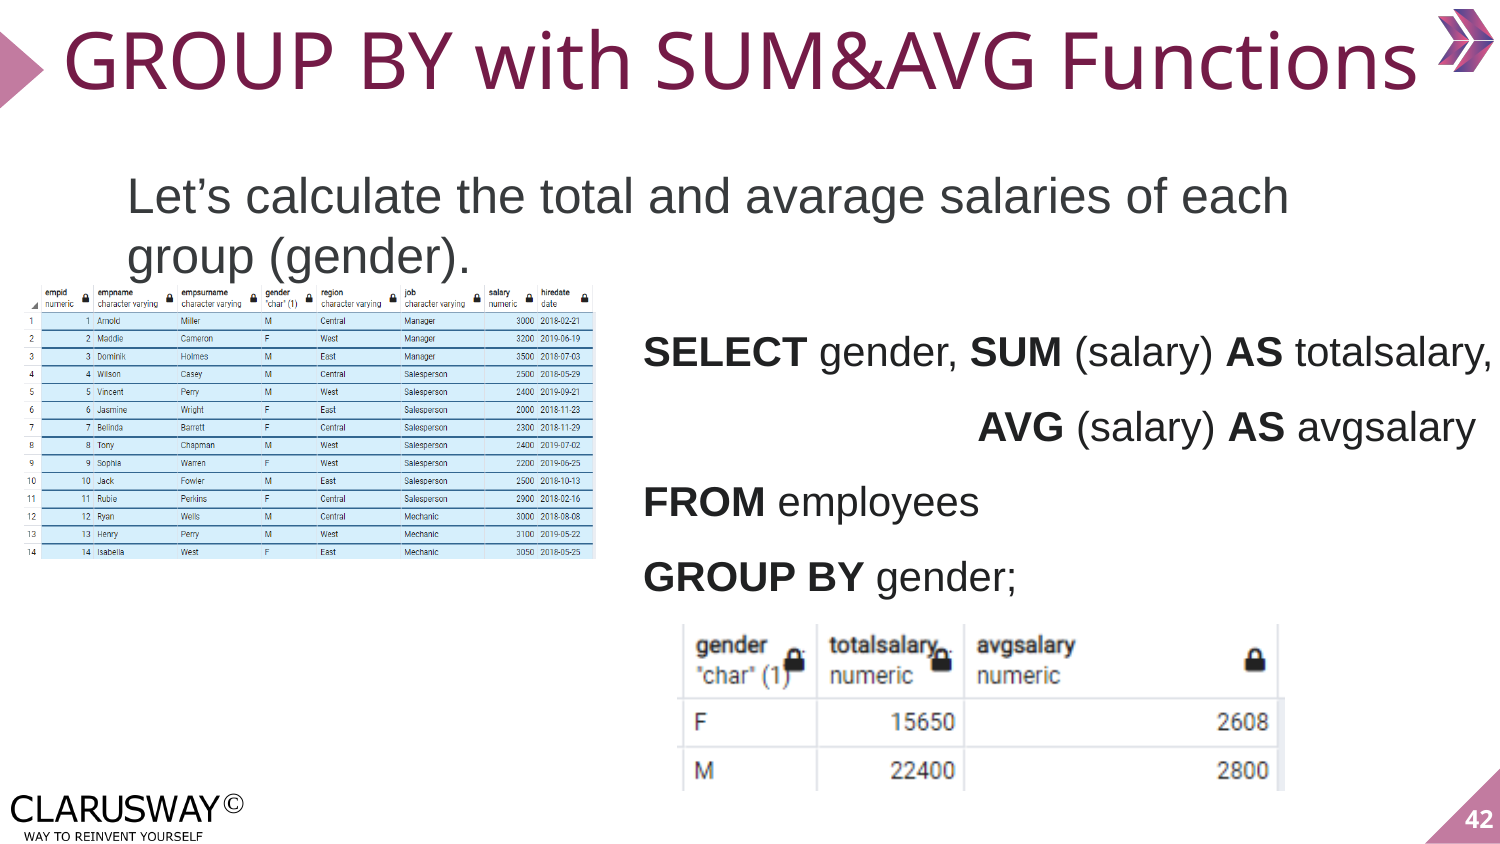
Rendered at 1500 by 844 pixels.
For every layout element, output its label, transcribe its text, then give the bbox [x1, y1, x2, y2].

picture [677, 624, 1286, 791]
picture [11, 795, 220, 841]
picture [1438, 9, 1494, 72]
text_box Let’s calculate the total and avarage salaries of each group (gender). [111, 148, 1447, 236]
title GROUP BY with SUM&AVG Functions [62, 28, 1448, 132]
picture [24, 284, 596, 559]
text_box SELECT gender, SUM (salary) AS totalsalary, AVG (salary) AS avgsalary FROM employees GROUP BY gender; [628, 285, 1500, 493]
slide_number ‹#› [1418, 760, 1494, 838]
